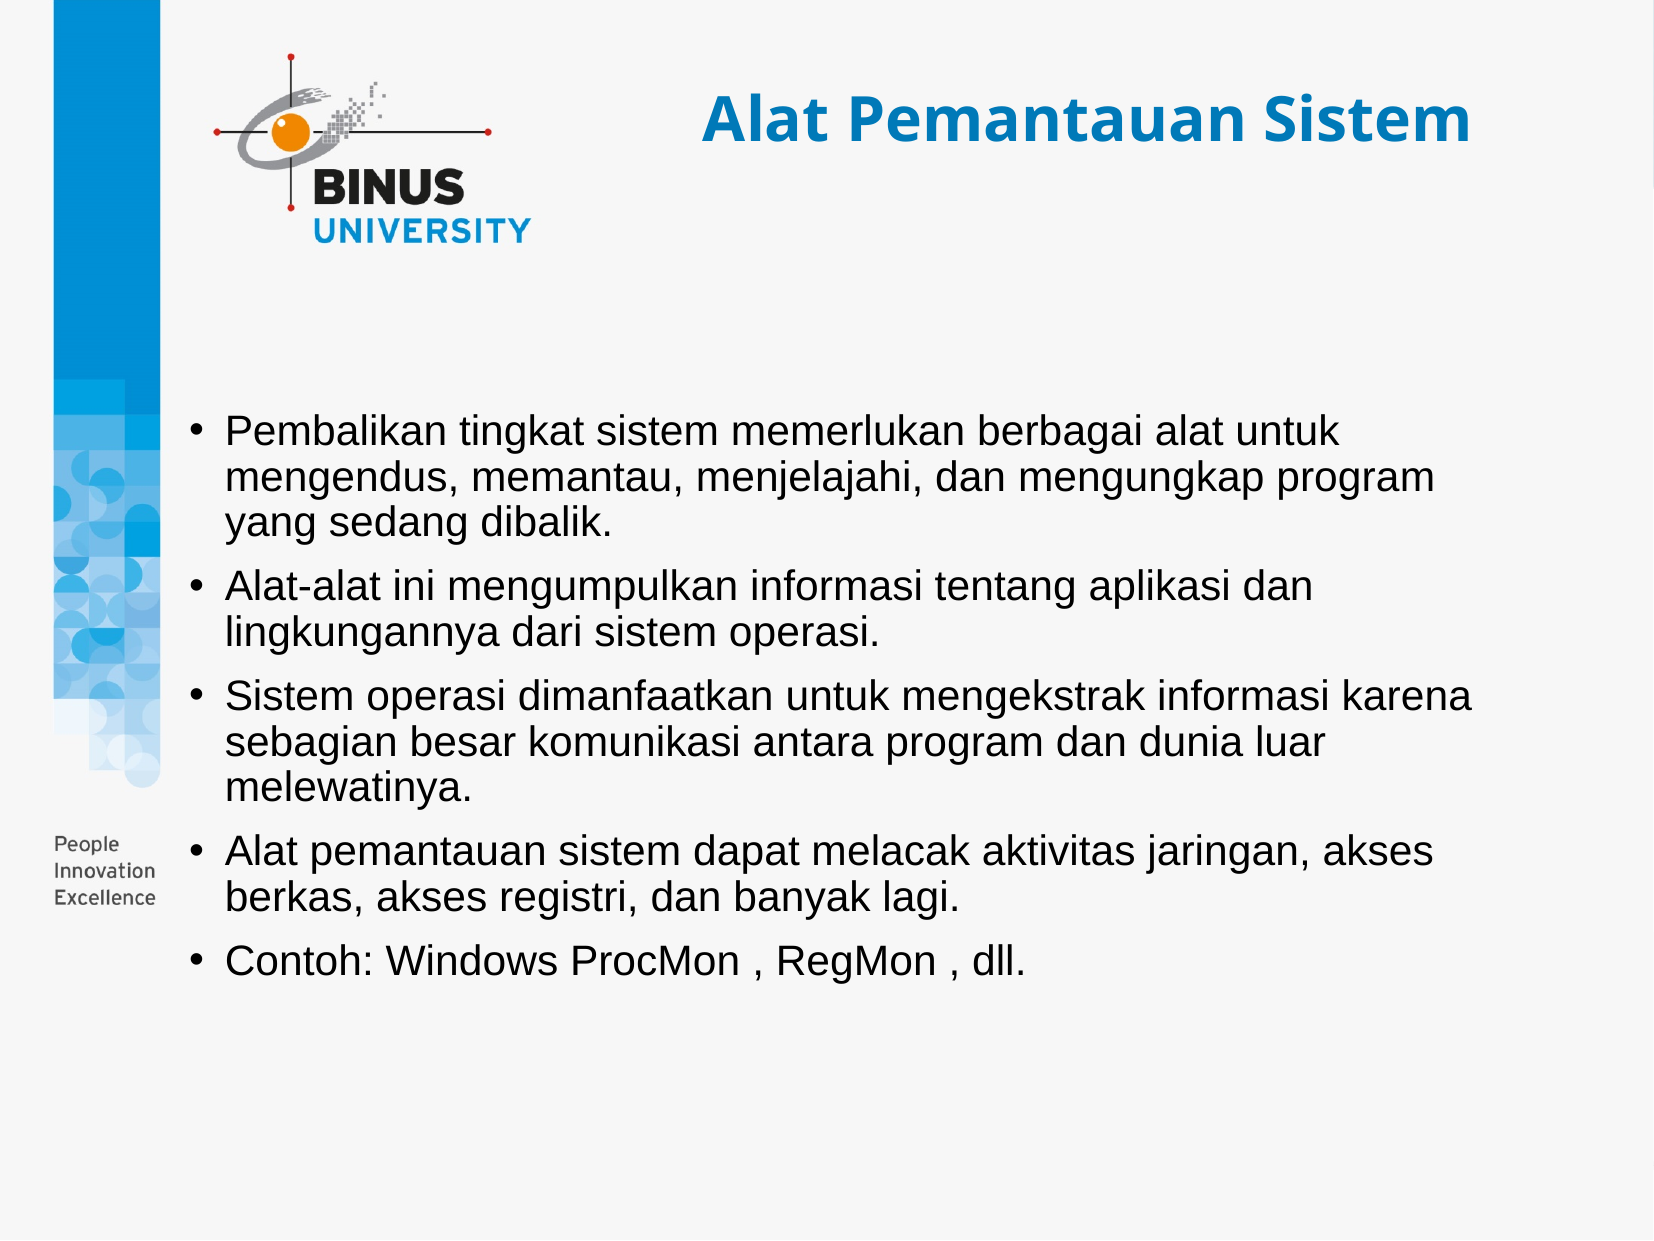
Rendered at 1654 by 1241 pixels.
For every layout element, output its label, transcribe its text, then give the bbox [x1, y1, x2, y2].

text_box Alat Pemantauan Sistem [564, 45, 1613, 188]
text_box Pembalikan tingkat sistem memerlukan berbagai alat untuk mengendus, memantau, menjelajahi, dan mengungkap program yang sedang dibalik. Alat-alat ini mengumpulkan informasi tentang aplikasi dan lingkungannya dari sistem operasi. Sistem operasi dimanfaatkan untuk mengekstrak informasi karena sebagian besar komunikasi antara program dan dunia luar melewatinya. Alat pemantauan sistem dapat melacak aktivitas jaringan, akses berkas, akses registri, dan banyak lagi. Contoh: Windows ProcMon , RegMon , dll. [176, 402, 1540, 993]
picture [0, 0, 1654, 932]
